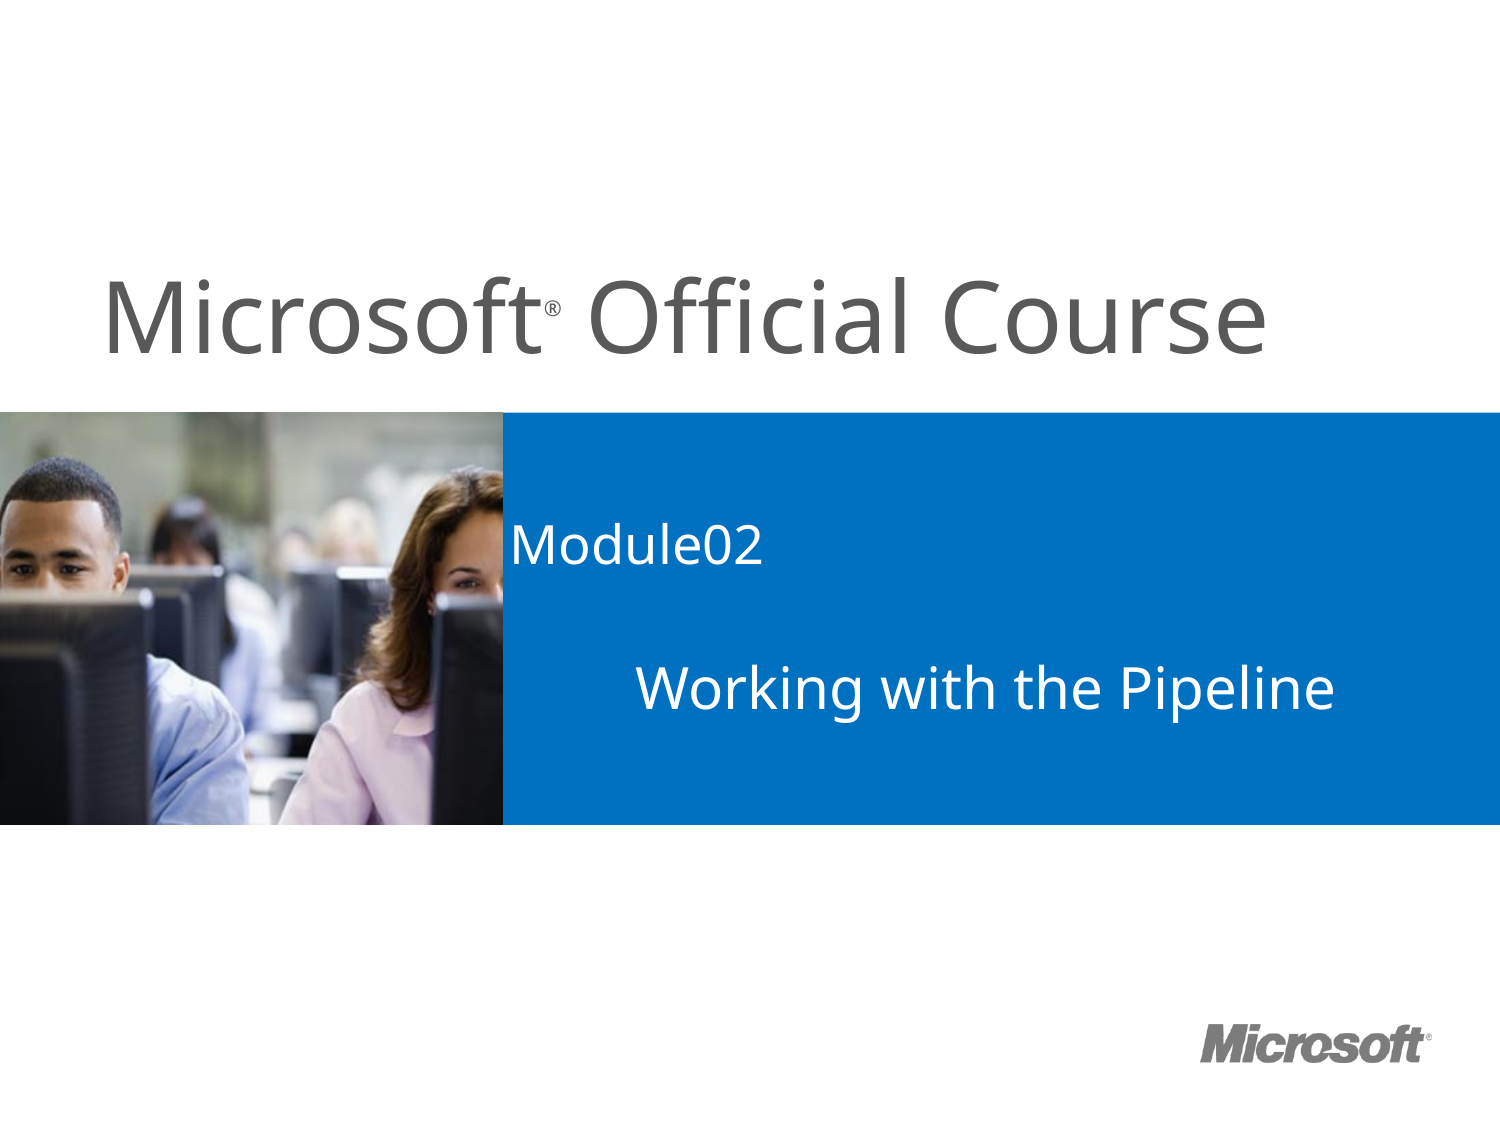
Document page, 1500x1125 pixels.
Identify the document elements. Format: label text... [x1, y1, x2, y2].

subtitle Working with the Pipeline [511, 643, 1460, 826]
title Module02 [509, 519, 1451, 576]
picture [0, 412, 503, 825]
